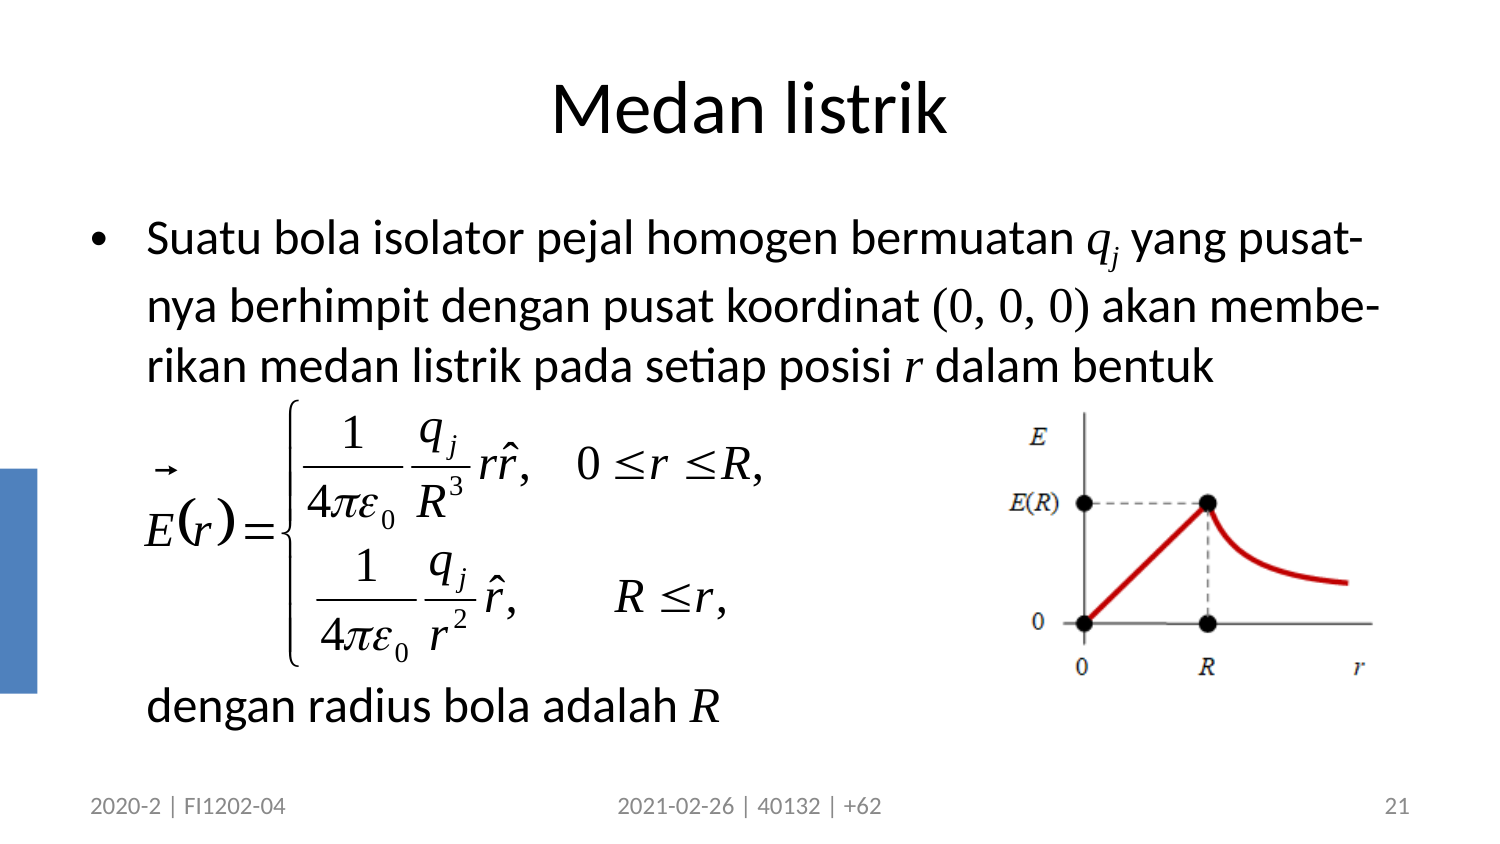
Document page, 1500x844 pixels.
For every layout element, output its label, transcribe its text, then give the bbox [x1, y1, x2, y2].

slide_number 21 [1074, 782, 1425, 827]
list Suatu bola isolator pejal homogen bermuatan qj yang pusat-nya berhimpit dengan pusat koordinat (0, 0, 0) akan membe-rikan medan listrik pada setiap posisi r dalam bentuk dengan radius bola adalah R [74, 196, 1426, 754]
title Medan listrik [74, 33, 1426, 175]
slide_number 2020-2 | FI1202-04 [75, 782, 463, 827]
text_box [135, 390, 774, 678]
picture [998, 403, 1384, 692]
footer 2021-02-26 | 40132 | +62 [512, 782, 988, 827]
